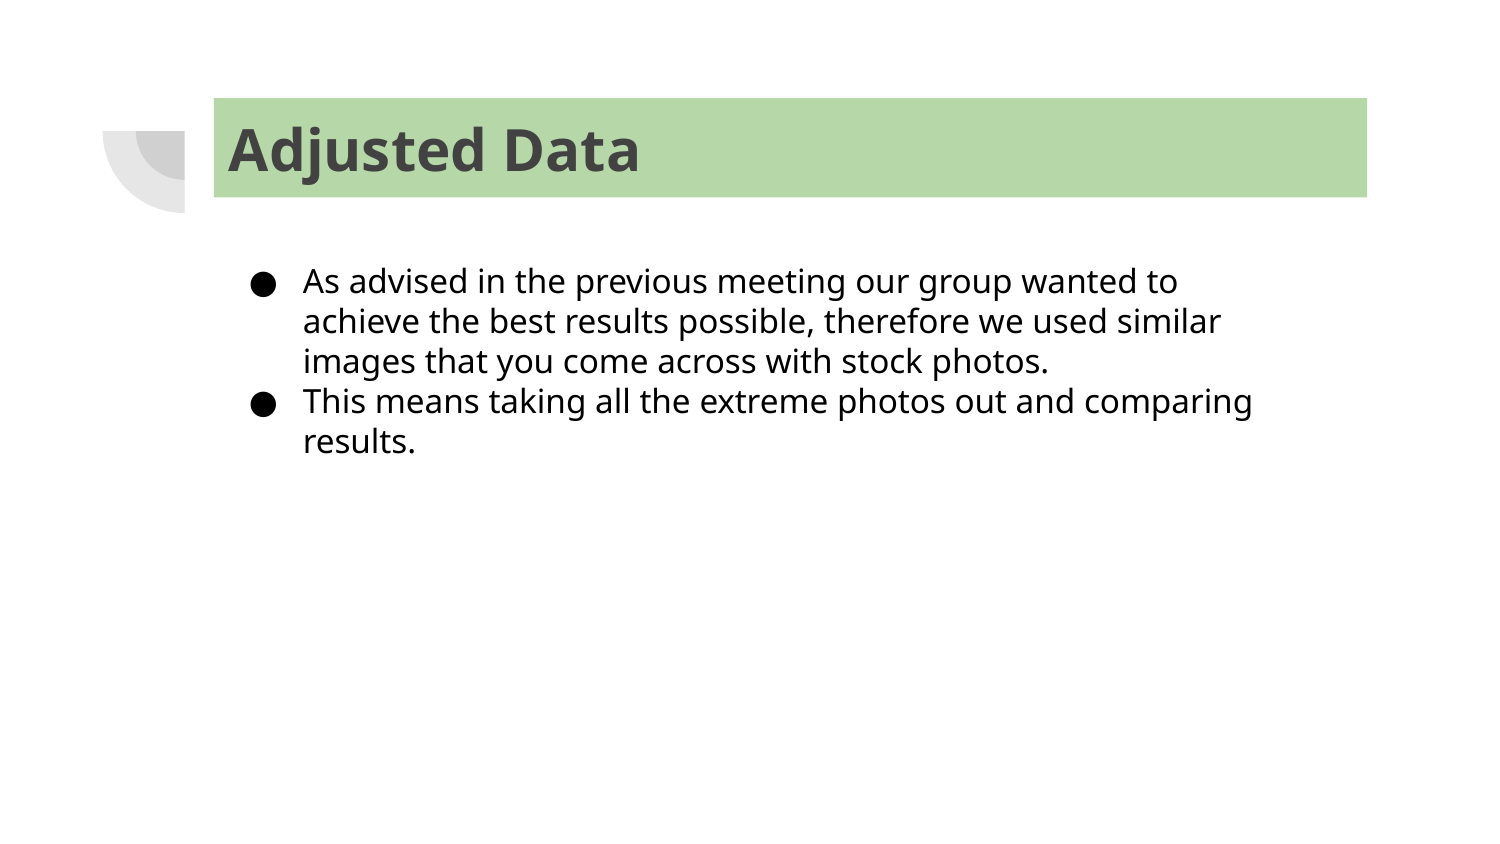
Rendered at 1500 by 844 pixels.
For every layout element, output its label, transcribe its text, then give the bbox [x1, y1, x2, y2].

text_box As advised in the previous meeting our group wanted to achieve the best results possible, therefore we used similar images that you come across with stock photos. This means taking all the extreme photos out and comparing results. [213, 245, 1287, 779]
title Adjusted Data [213, 98, 1368, 198]
